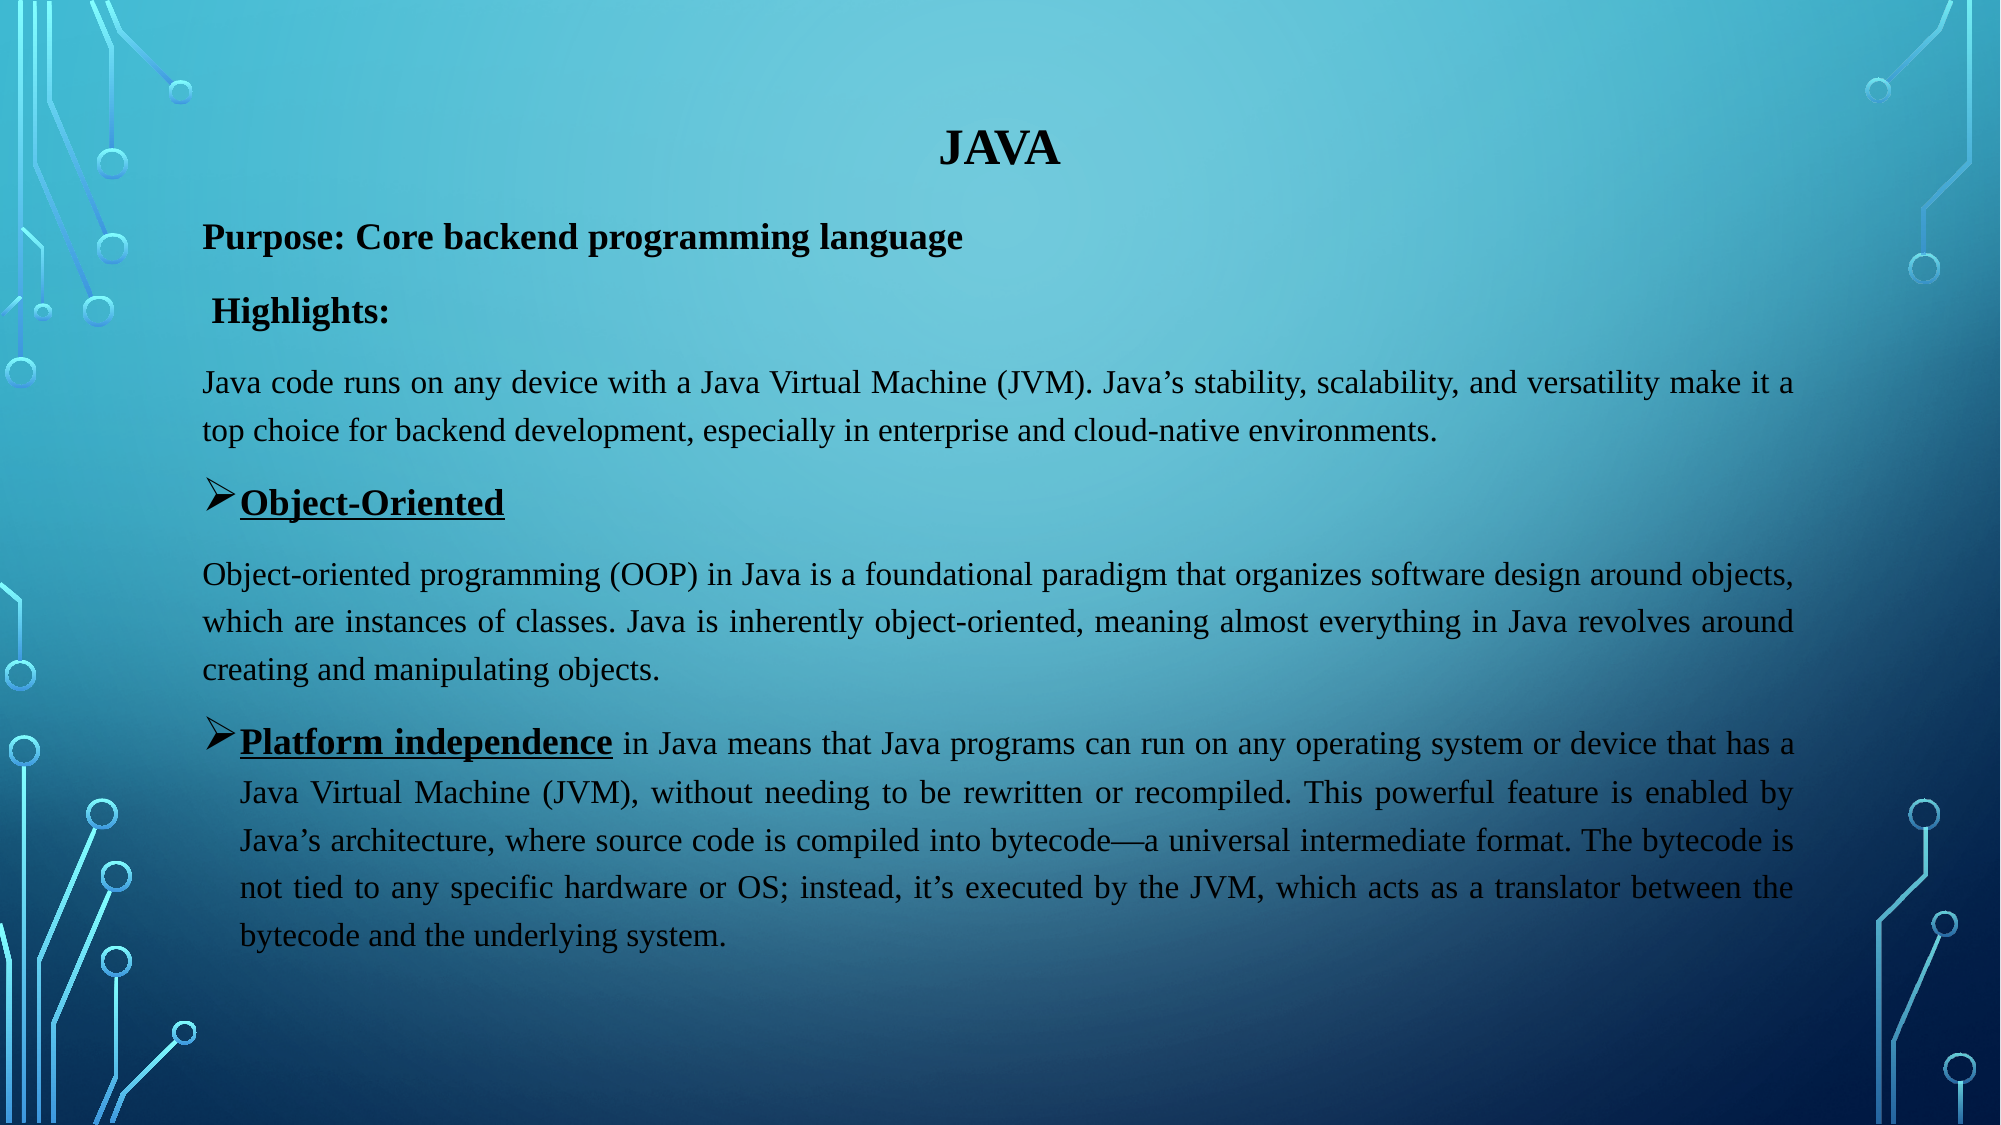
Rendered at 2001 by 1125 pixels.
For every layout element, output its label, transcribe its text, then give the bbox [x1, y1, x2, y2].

list Purpose: Core backend programming language Highlights: Java code runs on any device with a Java Virtual Machine (JVM). Java’s stability, scalability, and versatility make it a top choice for backend development, especially in enterprise and cloud-native environments. Object-Oriented Object-oriented programming (OOP) in Java is a foundational paradigm that organizes software design around objects, which are instances of classes. Java is inherently object-oriented, meaning almost everything in Java revolves around creating and manipulating objects. Platform independence in Java means that Java programs can run on any operating system or device that has a Java Virtual Machine (JVM), without needing to be rewritten or recompiled. This powerful feature is enabled by Java’s architecture, where source code is compiled into bytecode—a universal intermediate format. The bytecode is not tied to any specific hardware or OS; instead, it’s executed by the JVM, which acts as a translator between the bytecode and the underlying system. [187, 195, 1813, 1030]
title JAVA [187, 48, 1813, 195]
